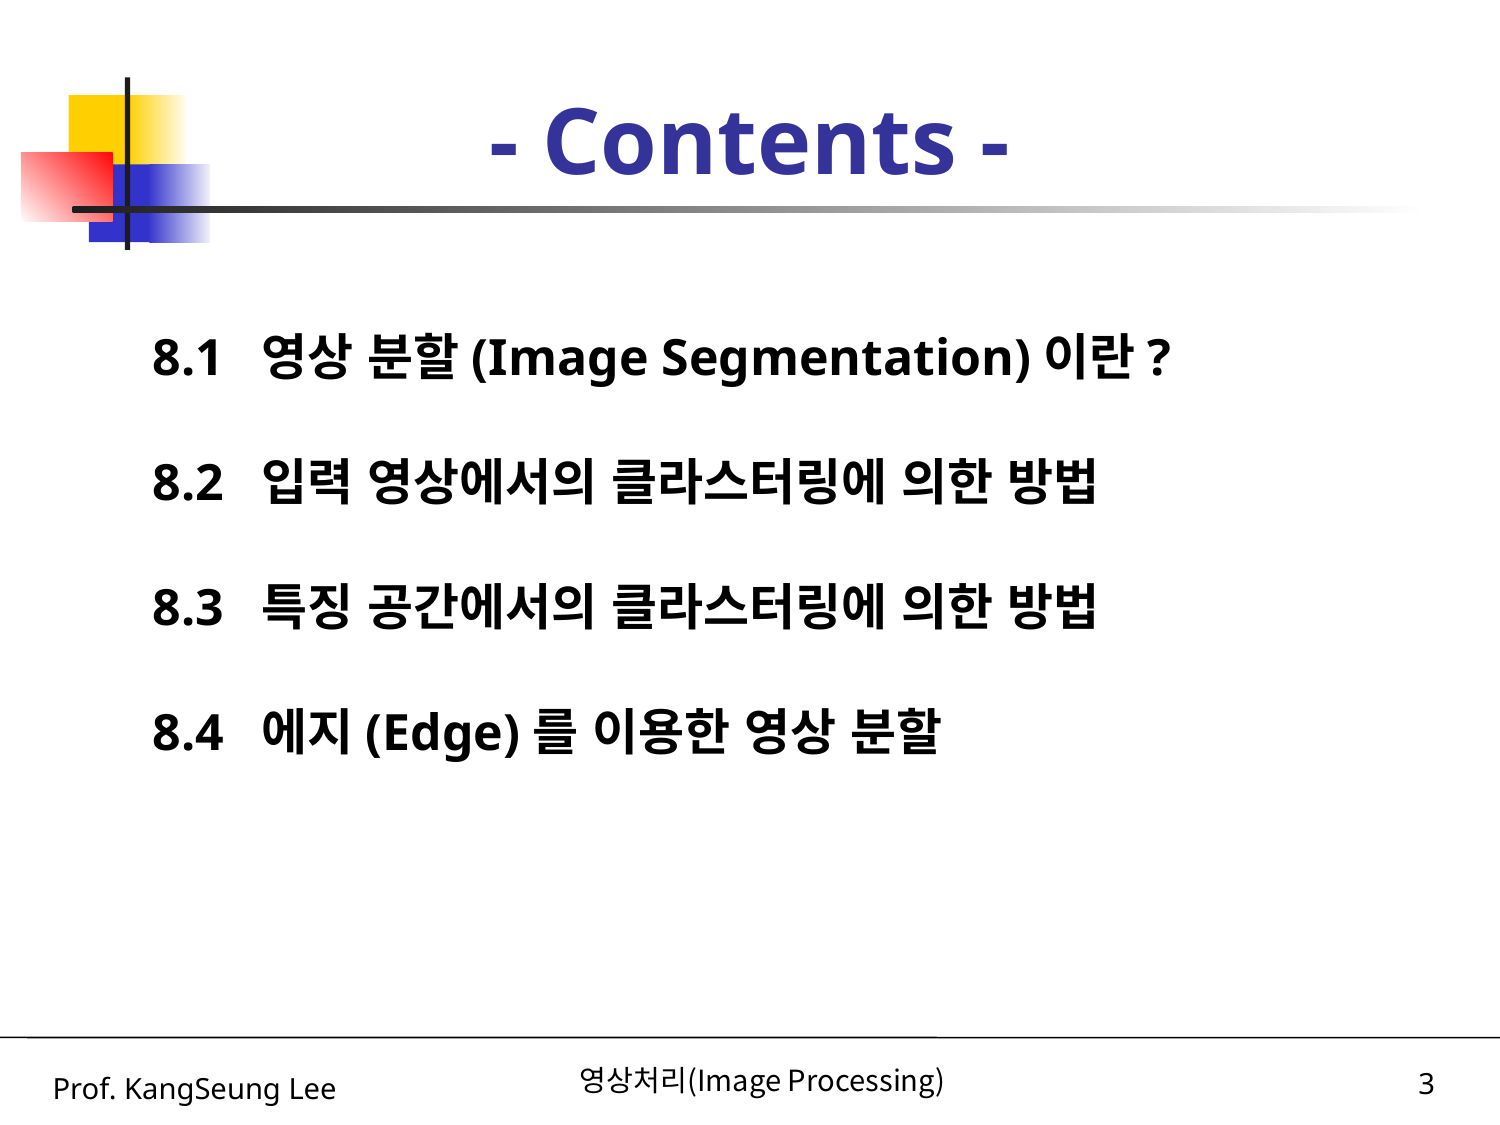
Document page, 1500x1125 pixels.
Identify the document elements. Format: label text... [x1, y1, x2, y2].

slide_number Prof. KangSeung Lee [37, 1037, 438, 1113]
footer 영상처리(Image Processing) [525, 1037, 1000, 1113]
list 8.1 영상 분할(Image Segmentation)이란? 8.2 입력 영상에서의 클라스터링에 의한 방법 8.3 특징 공간에서의 클라스터링에 의한 방법 8.4 에지(Edge)를 이용한 영상 분할 [137, 287, 1338, 1013]
title - Contents - [112, 75, 1388, 200]
slide_number 3 [1137, 1037, 1450, 1113]
